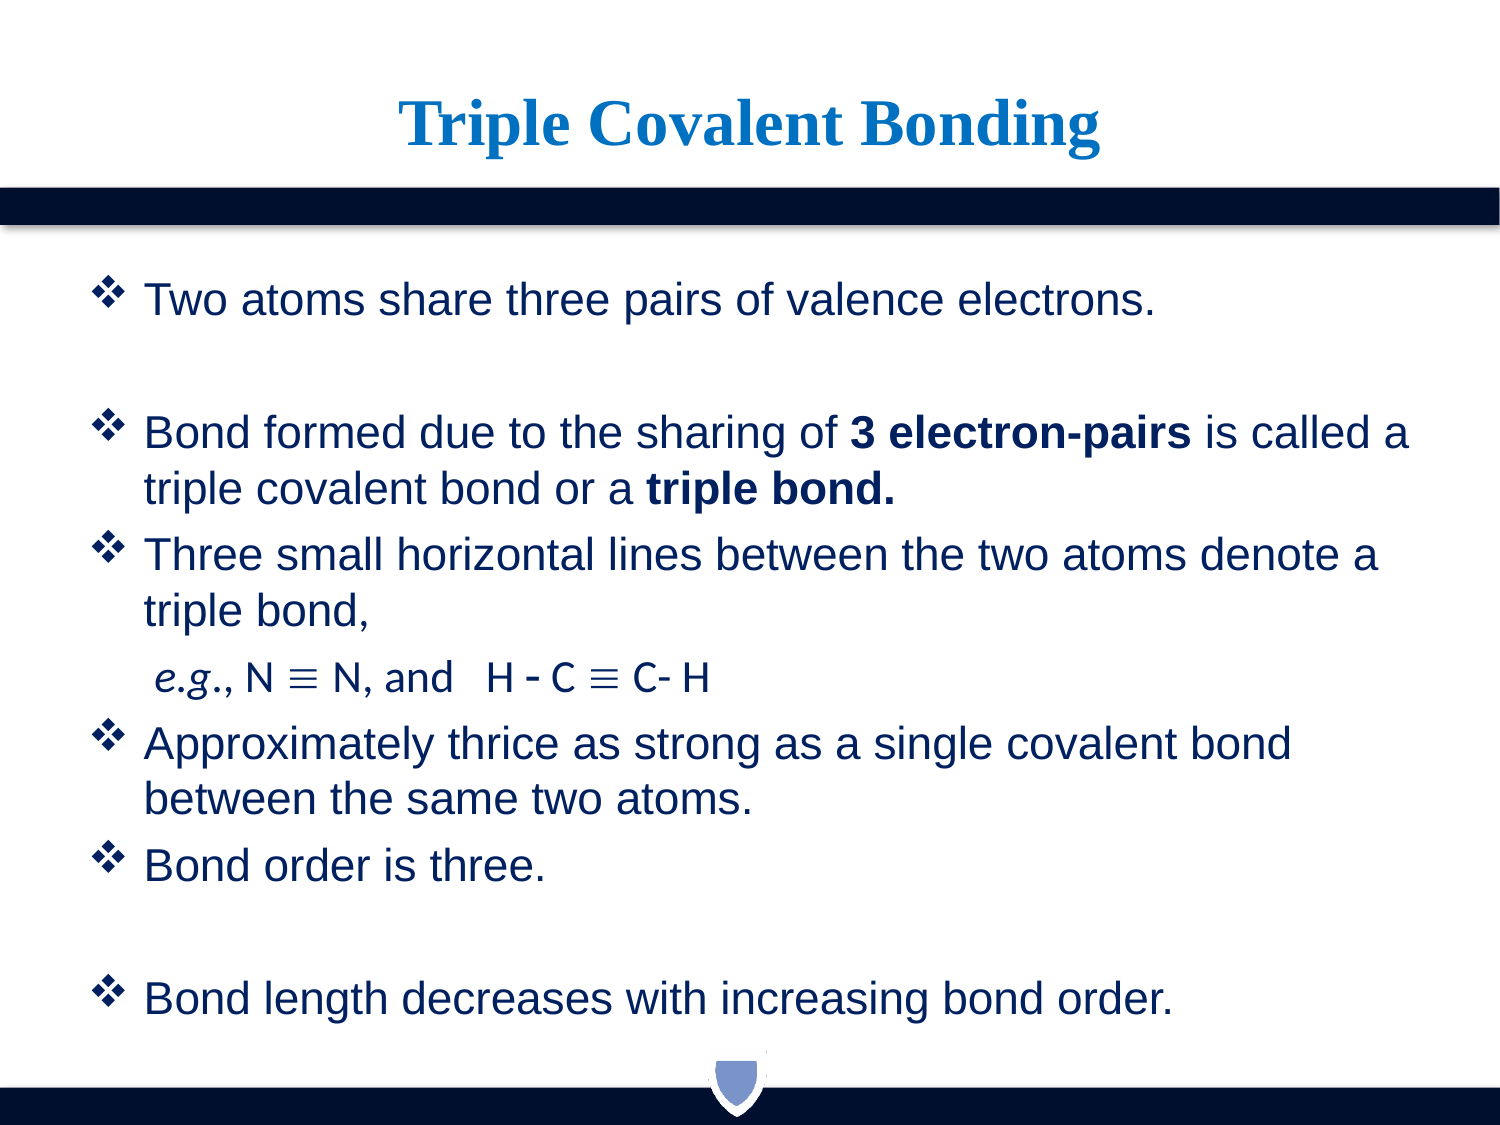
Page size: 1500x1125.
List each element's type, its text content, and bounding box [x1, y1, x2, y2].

list Two atoms share three pairs of valence electrons. Bond formed due to the sharing of 3 electron-pairs is called a triple covalent bond or a triple bond. Three small horizontal lines between the two atoms denote a triple bond, e.g., N º N, and H - C º C- H Approximately thrice as strong as a single covalent bond between the same two atoms. Bond order is three. Bond length decreases with increasing bond order. [54, 262, 1442, 1033]
title Triple Covalent Bonding [75, 24, 1425, 213]
picture [706, 1049, 767, 1117]
